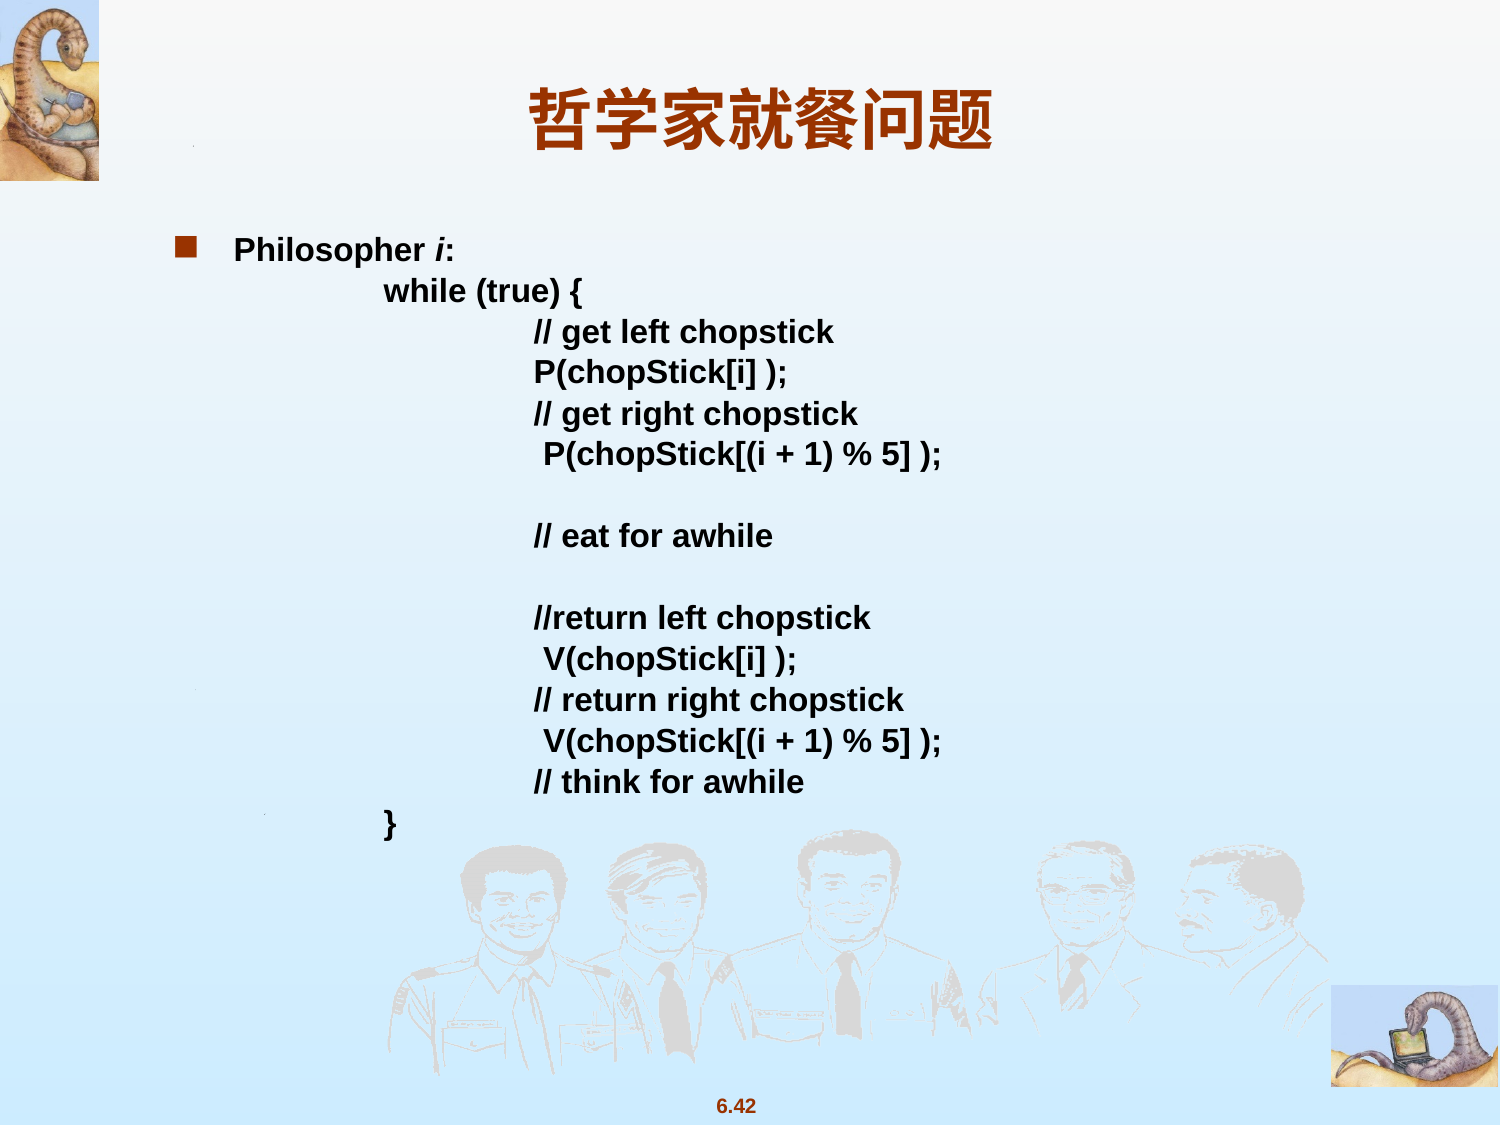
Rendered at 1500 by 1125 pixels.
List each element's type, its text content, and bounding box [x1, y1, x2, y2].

title 哲学家就餐问题 [85, 36, 1436, 166]
list Philosopher i: while (true) { // get left chopstick P(chopStick[i] ); // get right chopstick P(chopStick[(i + 1) % 5] ); // eat for awhile //return left chopstick V(chopStick[i] ); // return right chopstick V(chopStick[(i + 1) % 5] ); // think for awhile } [162, 224, 1316, 900]
picture [387, 824, 1498, 1087]
picture [0, 0, 99, 181]
